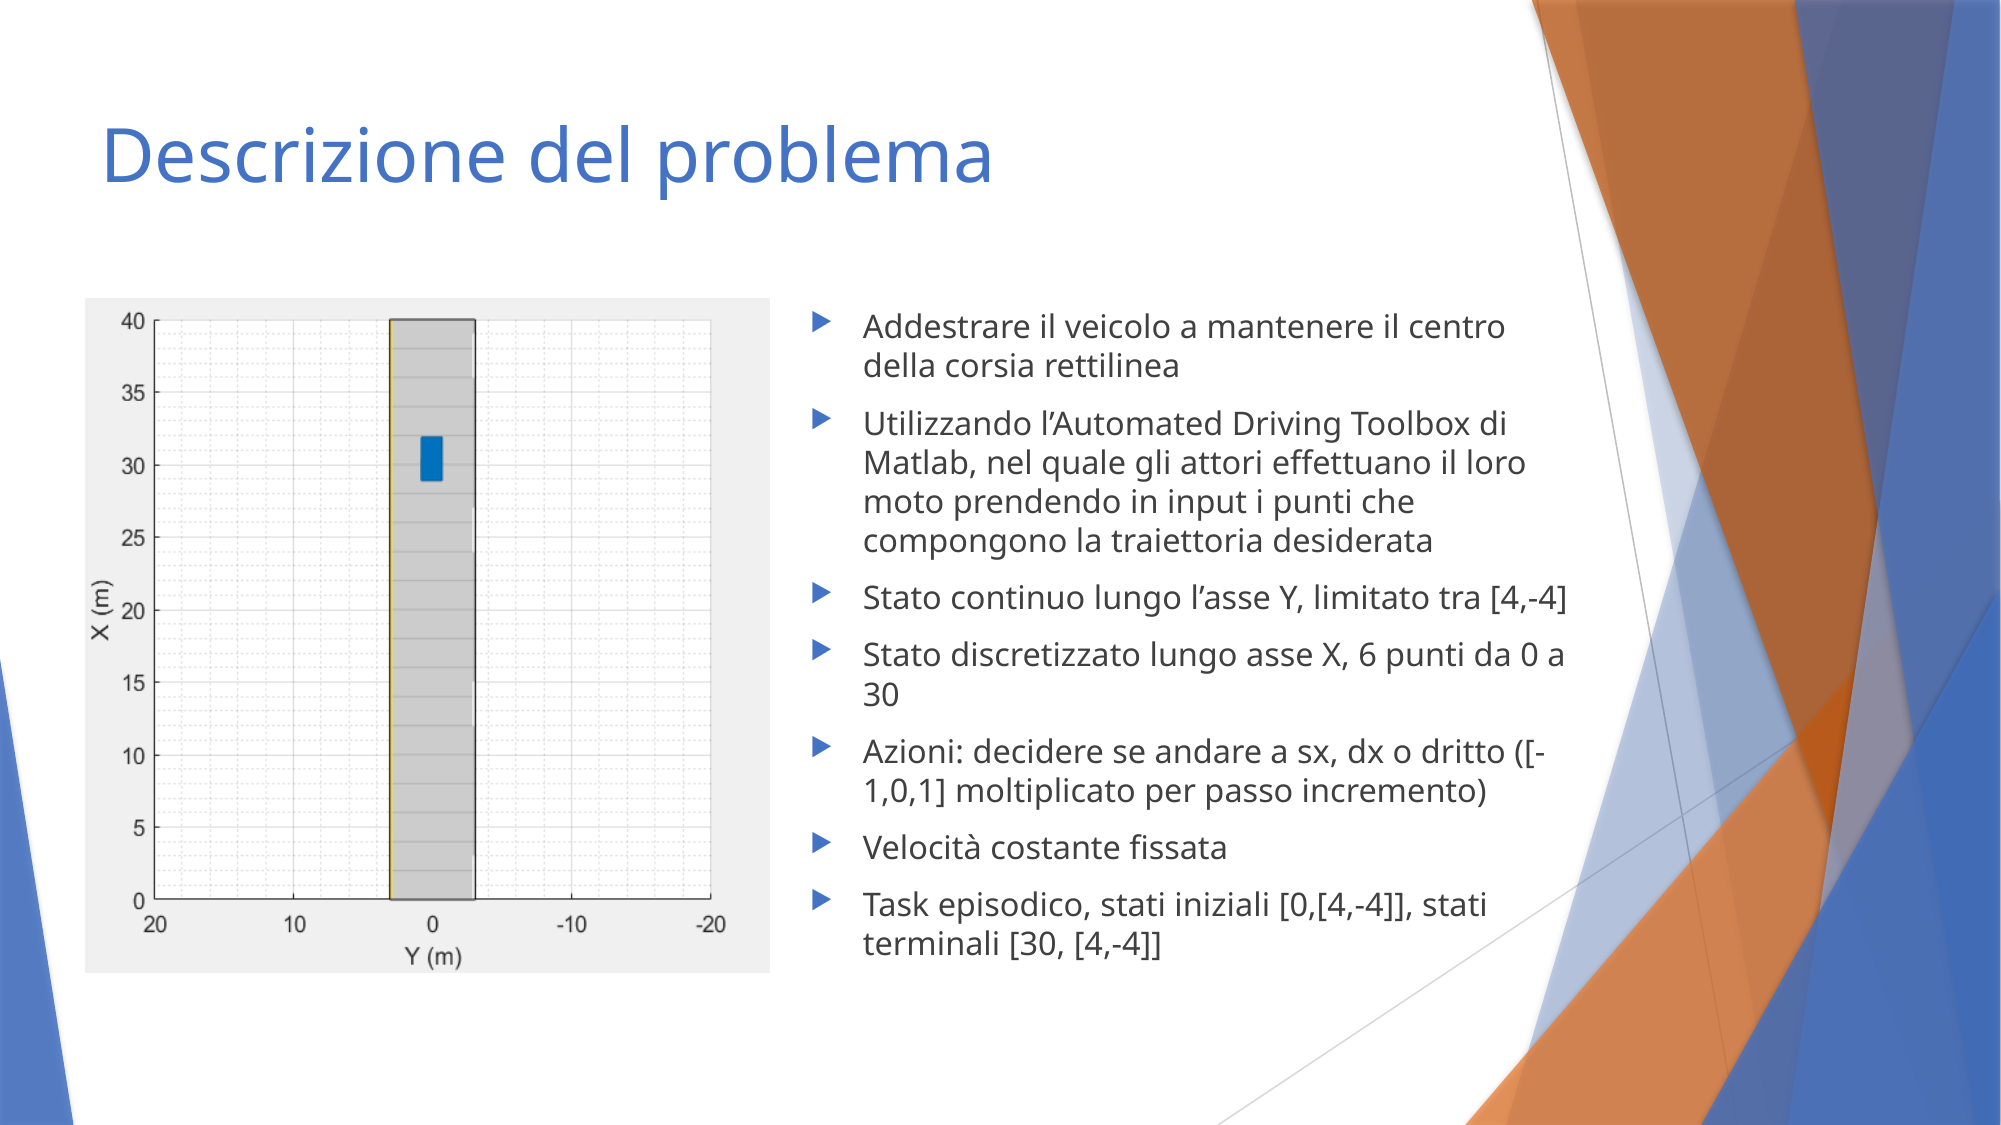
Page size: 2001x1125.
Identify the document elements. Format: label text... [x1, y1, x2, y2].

title Descrizione del problema [85, 99, 1496, 317]
list Addestrare il veicolo a mantenere il centro della corsia rettilinea Utilizzando l’Automated Driving Toolbox di Matlab, nel quale gli attori effettuano il loro moto prendendo in input i punti che compongono la traiettoria desiderata Stato continuo lungo l’asse Y, limitato tra [4,-4] Stato discretizzato lungo asse X, 6 punti da 0 a 30 Azioni: decidere se andare a sx, dx o dritto ([-1,0,1] moltiplicato per passo incremento) Velocità costante fissata Task episodico, stati iniziali [0,[4,-4]], stati terminali [30, [4,-4]] [795, 298, 1594, 1007]
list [84, 298, 770, 974]
